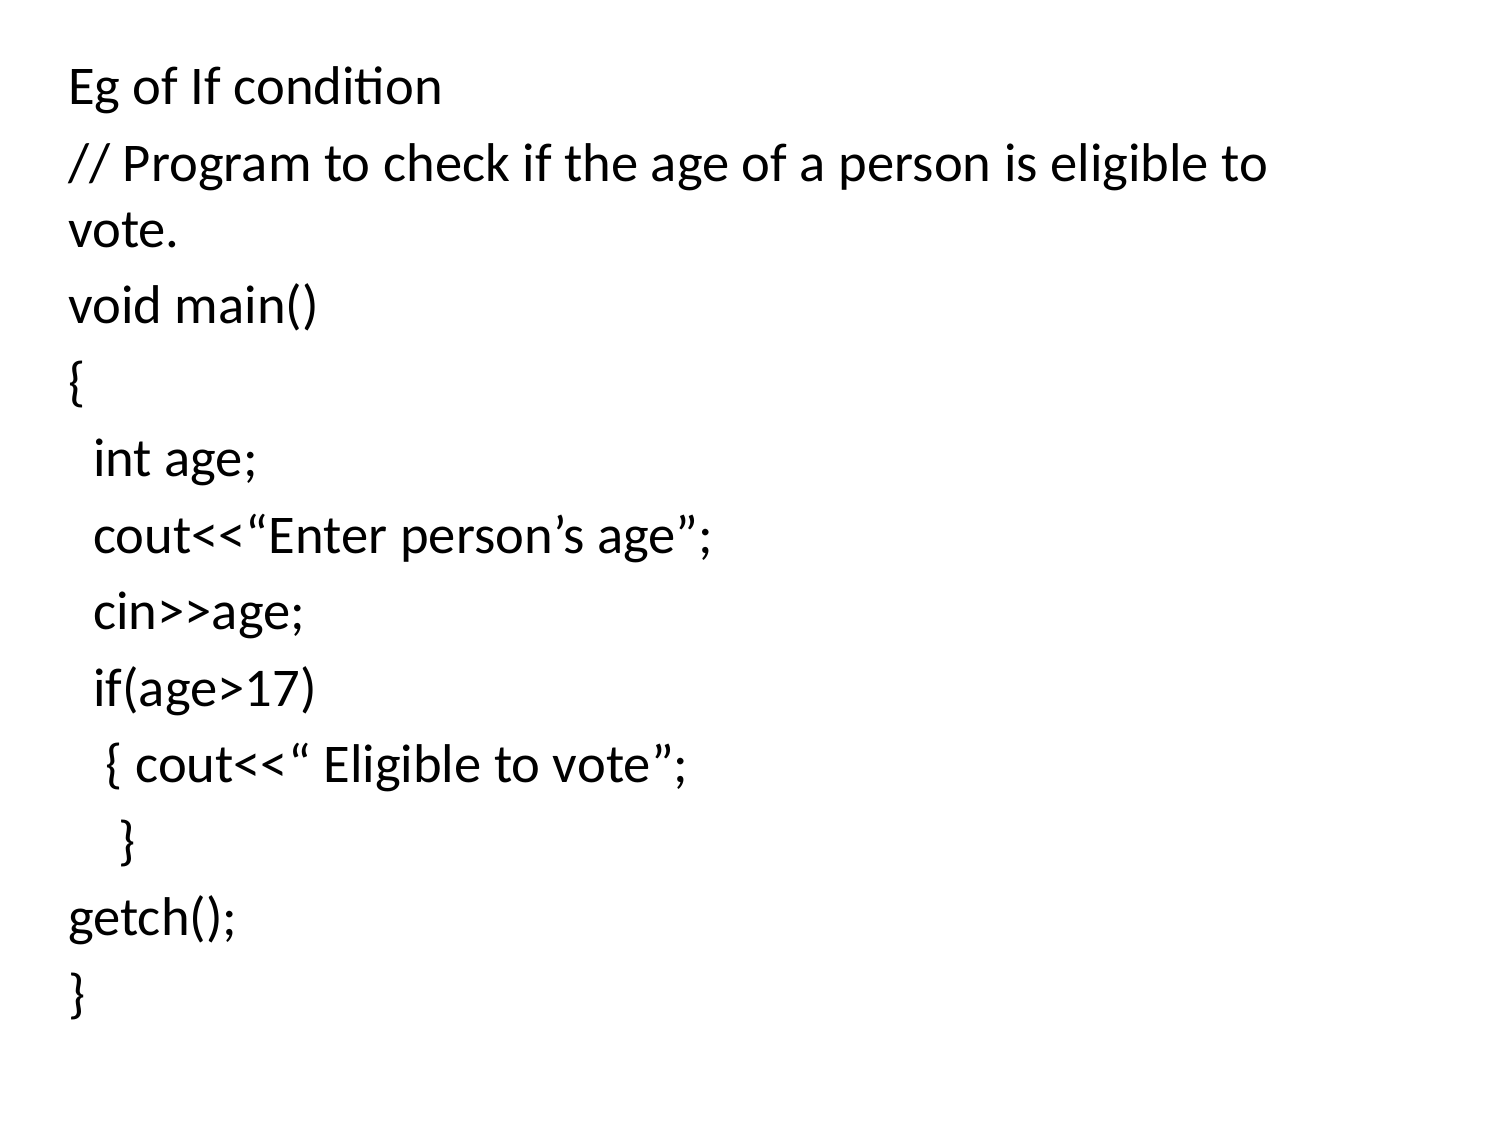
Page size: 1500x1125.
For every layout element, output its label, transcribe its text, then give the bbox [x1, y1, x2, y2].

list Eg of If condition // Program to check if the age of a person is eligible to vote. void main() { int age; cout<<“Enter person’s age”; cin>>age; if(age>17) { cout<<“ Eligible to vote”; } getch(); } [53, 42, 1404, 1035]
